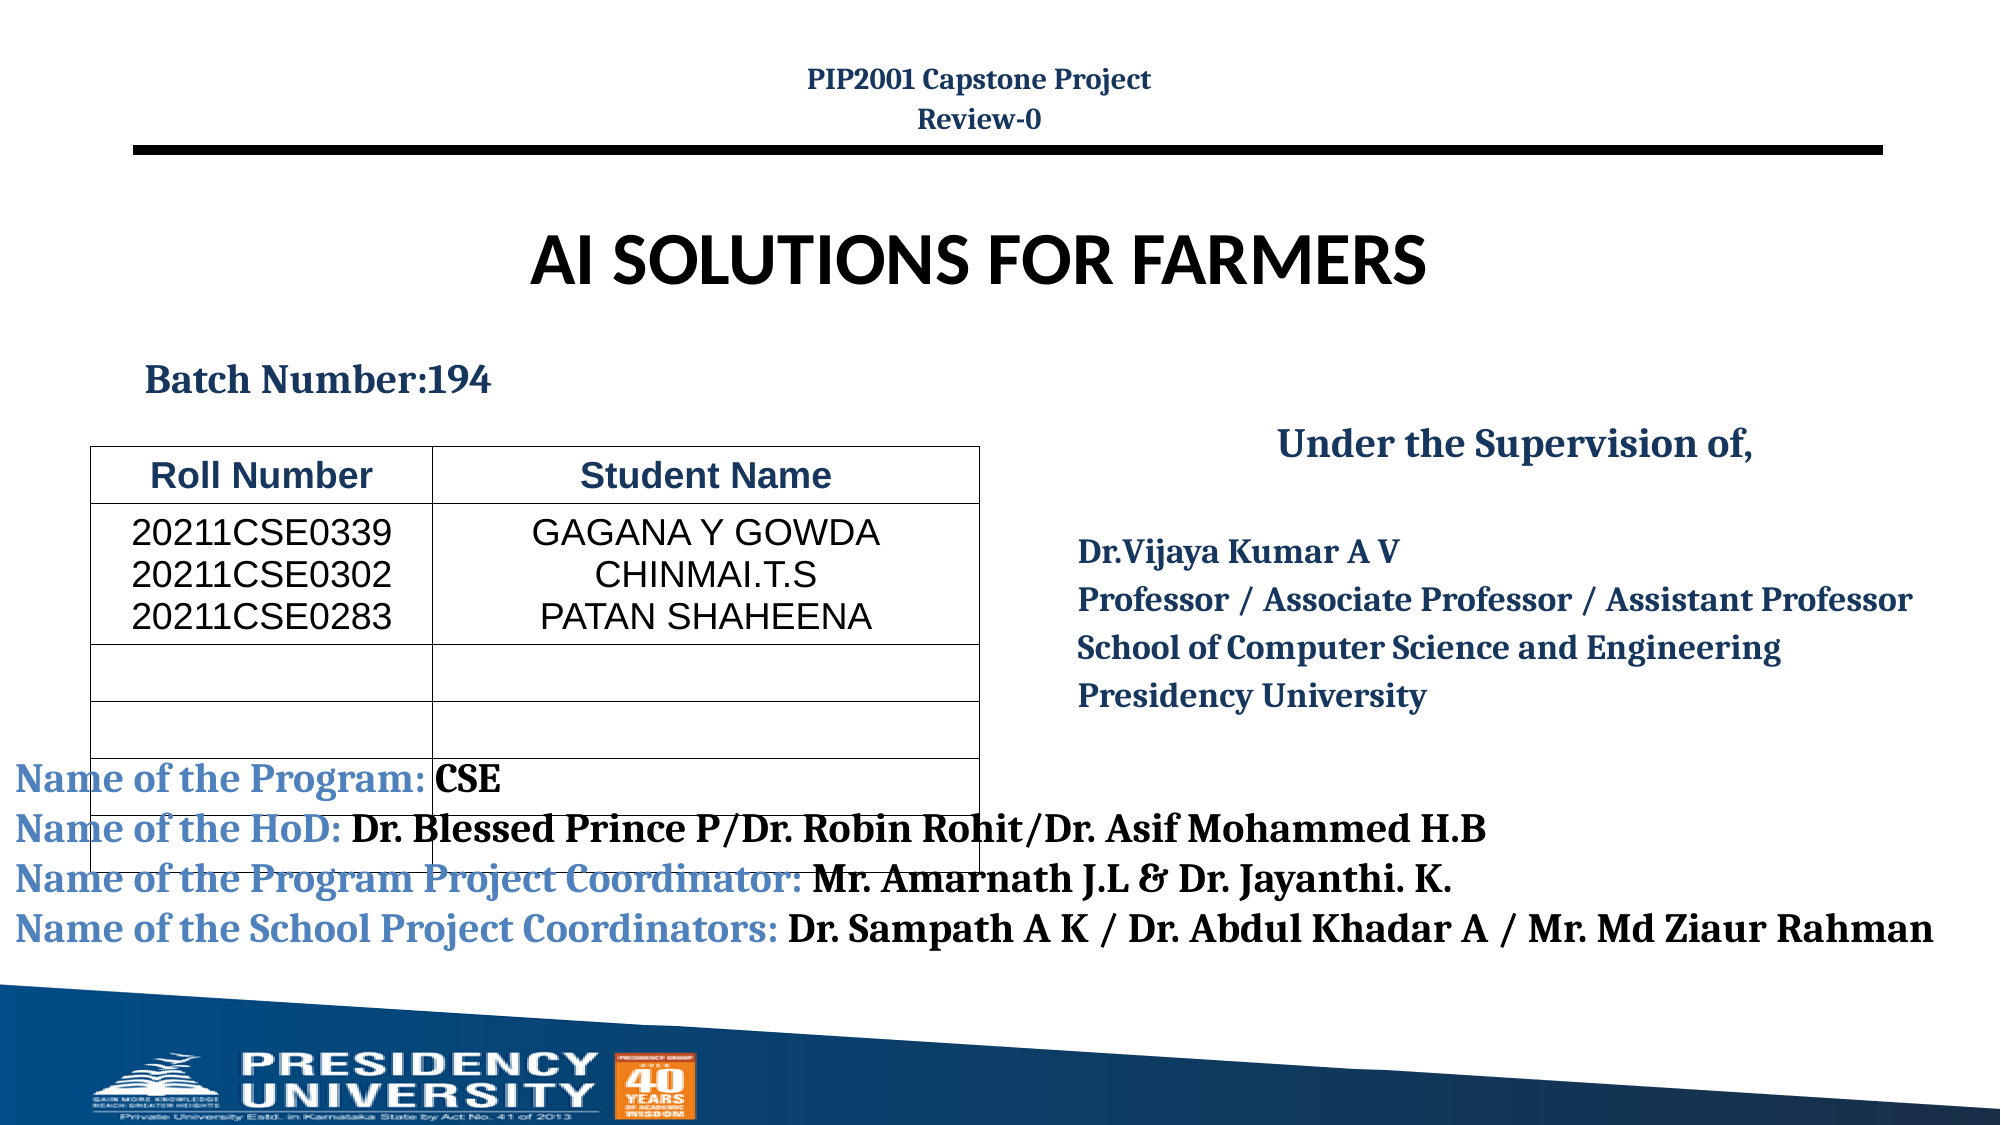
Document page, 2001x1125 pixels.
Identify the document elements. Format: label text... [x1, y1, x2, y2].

table_cell [91, 645, 432, 701]
table_cell [433, 702, 979, 743]
table_cell [433, 645, 979, 701]
table_header Student Name [433, 447, 979, 503]
text_box Under the Supervision of, Dr.Vijaya Kumar A V Professor / Associate Professor / Assistant Professor School of Computer Science and Engineering Presidency University [1062, 412, 1968, 743]
table_cell 20211CSE0339 20211CSE0302 20211CSE0283 [91, 504, 432, 644]
table_header Roll Number [91, 447, 432, 503]
picture [0, 1000, 2000, 1125]
table_cell [91, 702, 432, 743]
subtitle Batch Number:194 [129, 344, 781, 436]
table_cell GAGANA Y GOWDA CHINMAI.T.S PATAN SHAHEENA [433, 504, 979, 644]
title AI SOLUTIONS FOR FARMERS [129, 175, 1830, 334]
text_box Name of the Program: CSE Name of the HoD: Dr. Blessed Prince P/Dr. Robin Rohit/Dr. Asif Mohammed H.B Name of the Program Project Coordinator: Mr. Amarnath J.L & Dr. Jayanthi. K. Name of the School Project Coordinators: Dr. Sampath A K / Dr. Abdul Khadar A / Mr. Md Ziaur Rahman [0, 743, 2000, 1000]
text_box PIP2001 Capstone Project Review-0 [653, 54, 1306, 146]
